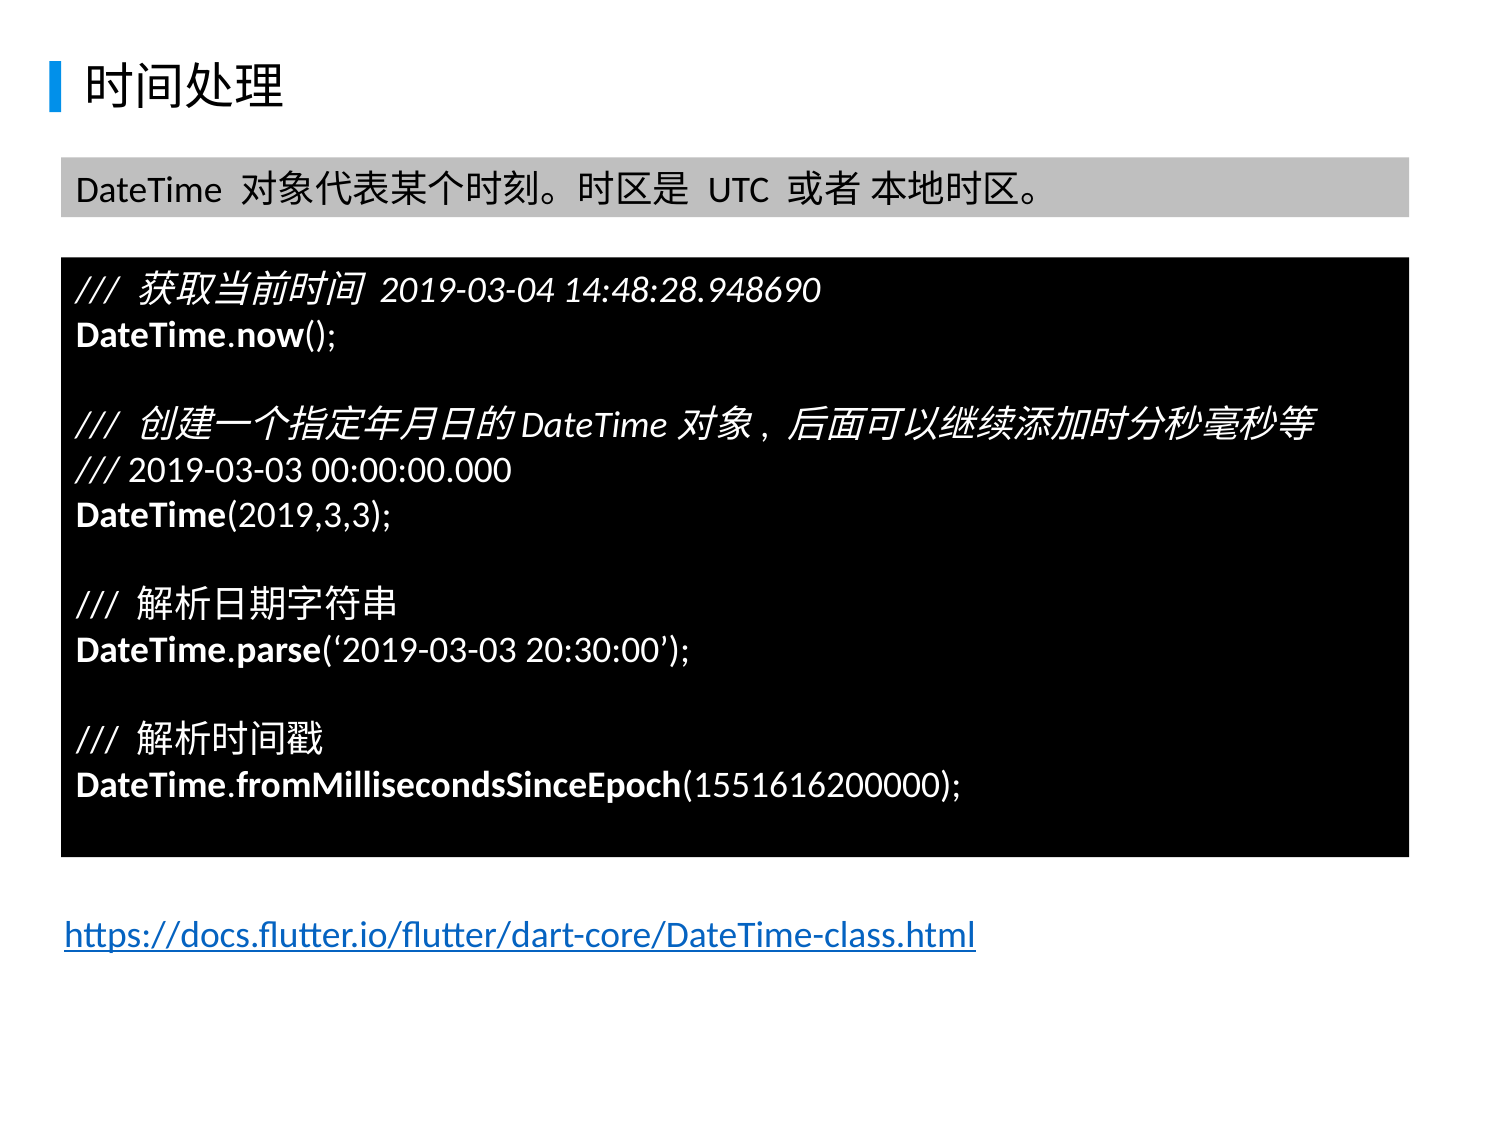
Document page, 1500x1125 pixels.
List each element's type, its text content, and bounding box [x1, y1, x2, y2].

text_box https://docs.flutter.io/flutter/dart-core/DateTime-class.html [49, 902, 1390, 963]
text_box 时间处理 [69, 47, 362, 123]
text_box DateTime 对象代表某个时刻。时区是 UTC 或者 本地时区。 [61, 157, 1410, 218]
text_box /// 获取当前时间 2019-03-04 14:48:28.948690 DateTime.now(); /// 创建一个指定年月日的DateTime对象, 后面可以继续添加时分秒毫秒等 /// 2019-03-03 00:00:00.000 DateTime(2019,3,3); /// 解析日期字符串 DateTime.parse(‘2019-03-03 20:30:00’); /// 解析时间戳 DateTime.fromMillisecondsSinceEpoch(1551616200000); [61, 257, 1410, 858]
text_box [48, 60, 62, 113]
